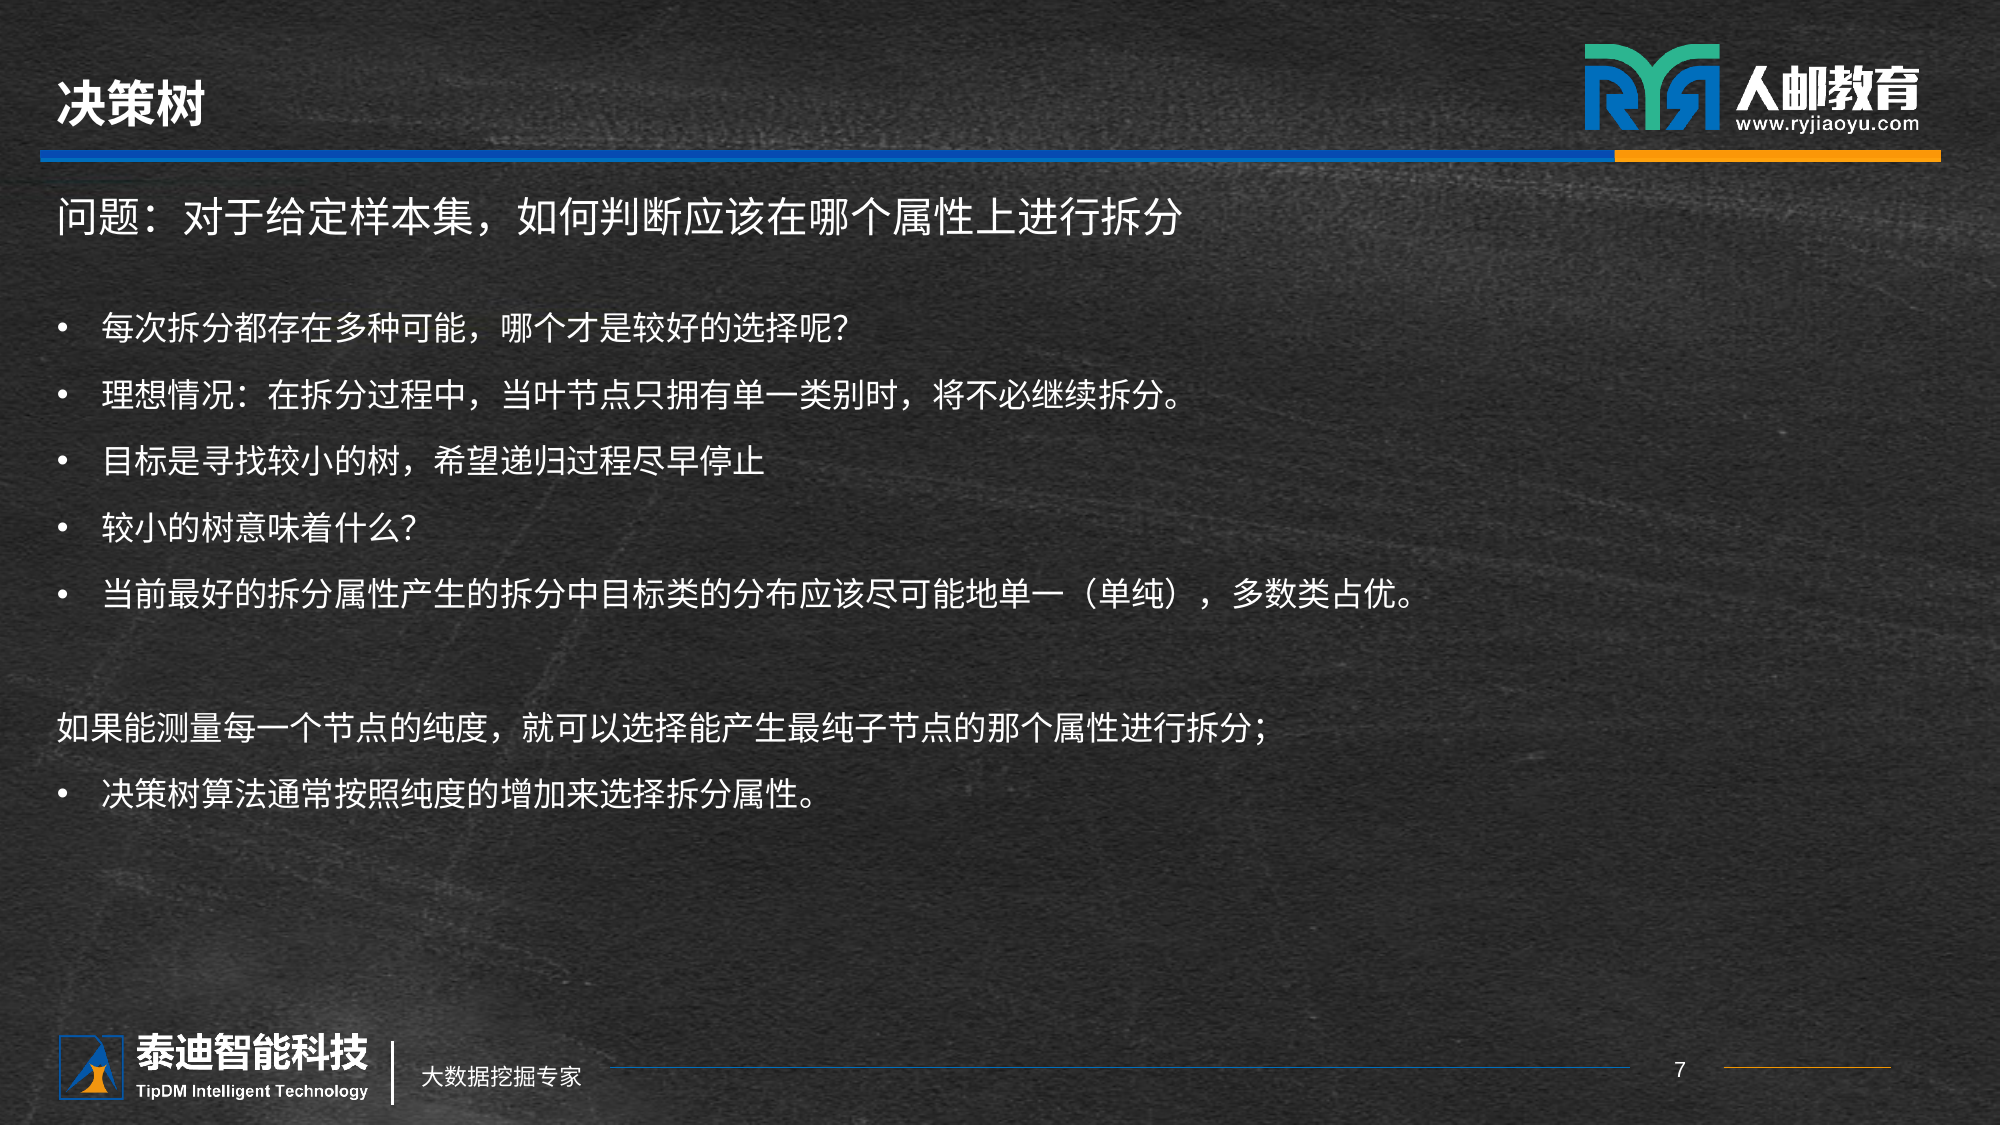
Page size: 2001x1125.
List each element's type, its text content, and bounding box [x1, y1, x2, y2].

picture [0, 0, 2000, 1125]
title 决策树 [41, 58, 1842, 146]
list 每次拆分都存在多种可能，哪个才是较好的选择呢？ 理想情况：在拆分过程中，当叶节点只拥有单一类别时，将不必继续拆分。 目标是寻找较小的树，希望递归过程尽早停止 较小的树意味着什么？ 当前最好的拆分属性产生的拆分中目标类的分布应该尽可能地单一（单纯），多数类占优。 如果能测量每一个节点的纯度，就可以选择能产生最纯子节点的那个属性进行拆分； 决策树算法通常按照纯度的增加来选择拆分属性。 [41, 279, 1687, 997]
list 问题：对于给定样本集，如何判断应该在哪个属性上进行拆分 [41, 181, 1682, 251]
